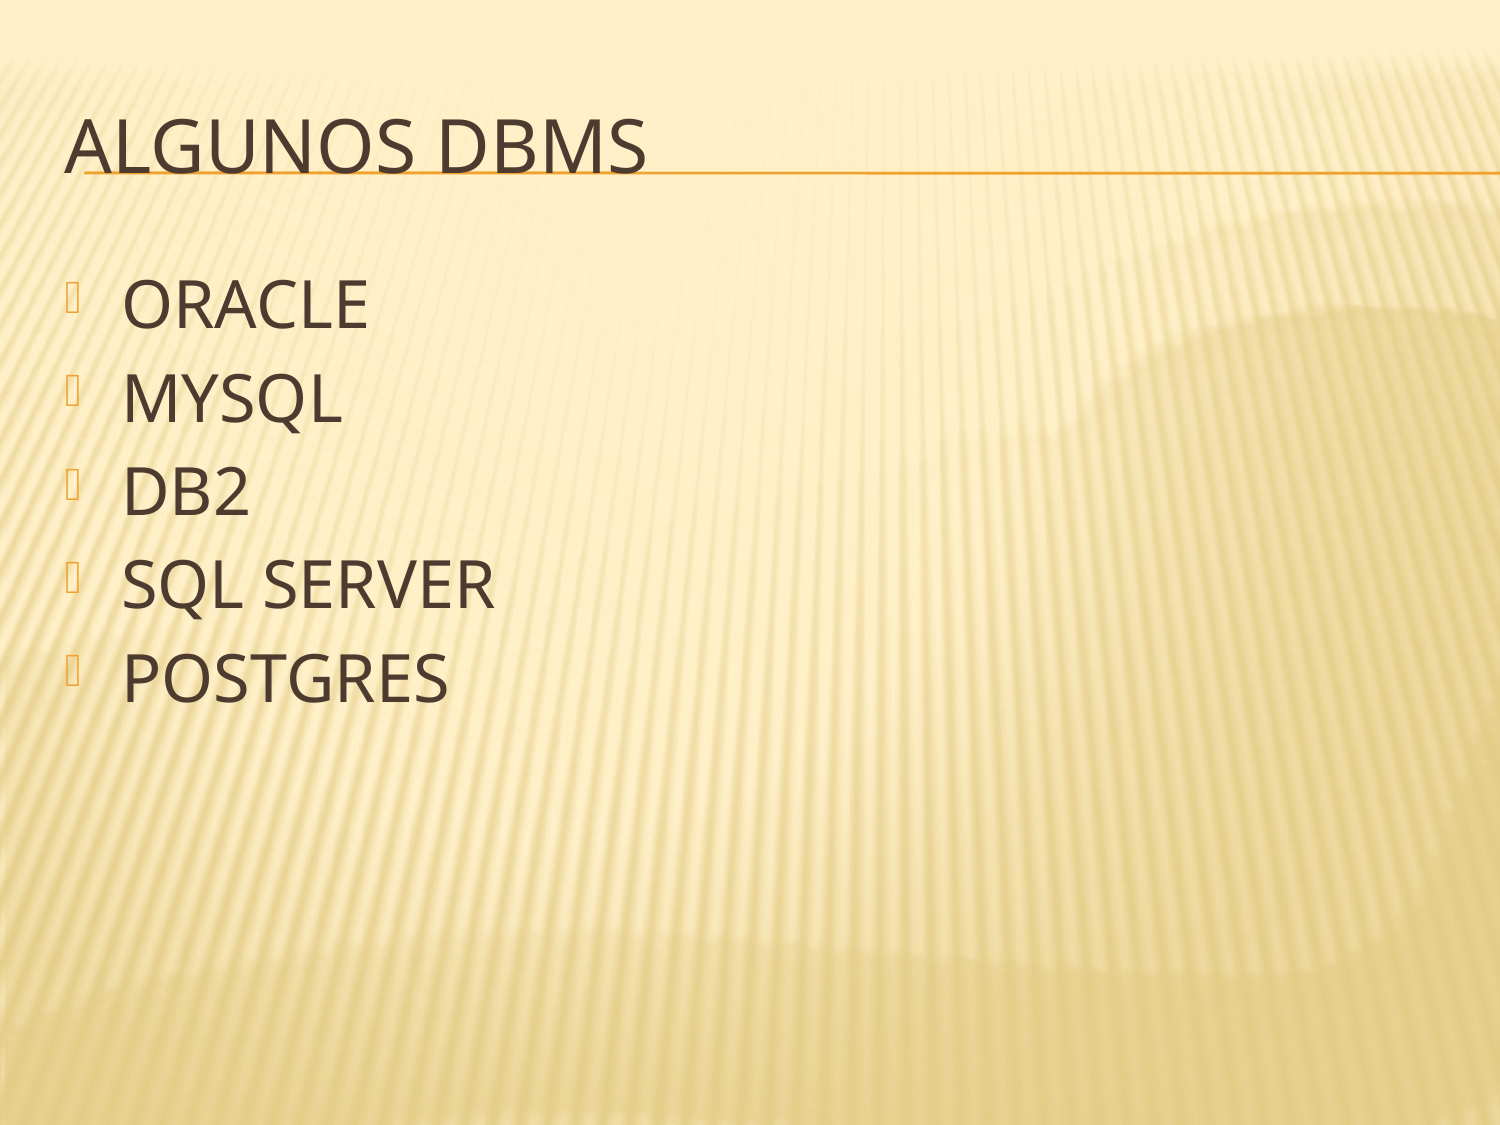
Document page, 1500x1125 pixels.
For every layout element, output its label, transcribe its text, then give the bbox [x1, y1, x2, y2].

list ORACLE MYSQL DB2 SQL SERVER POSTGRES [50, 254, 1475, 998]
title Algunos DBMS [50, 75, 1475, 213]
